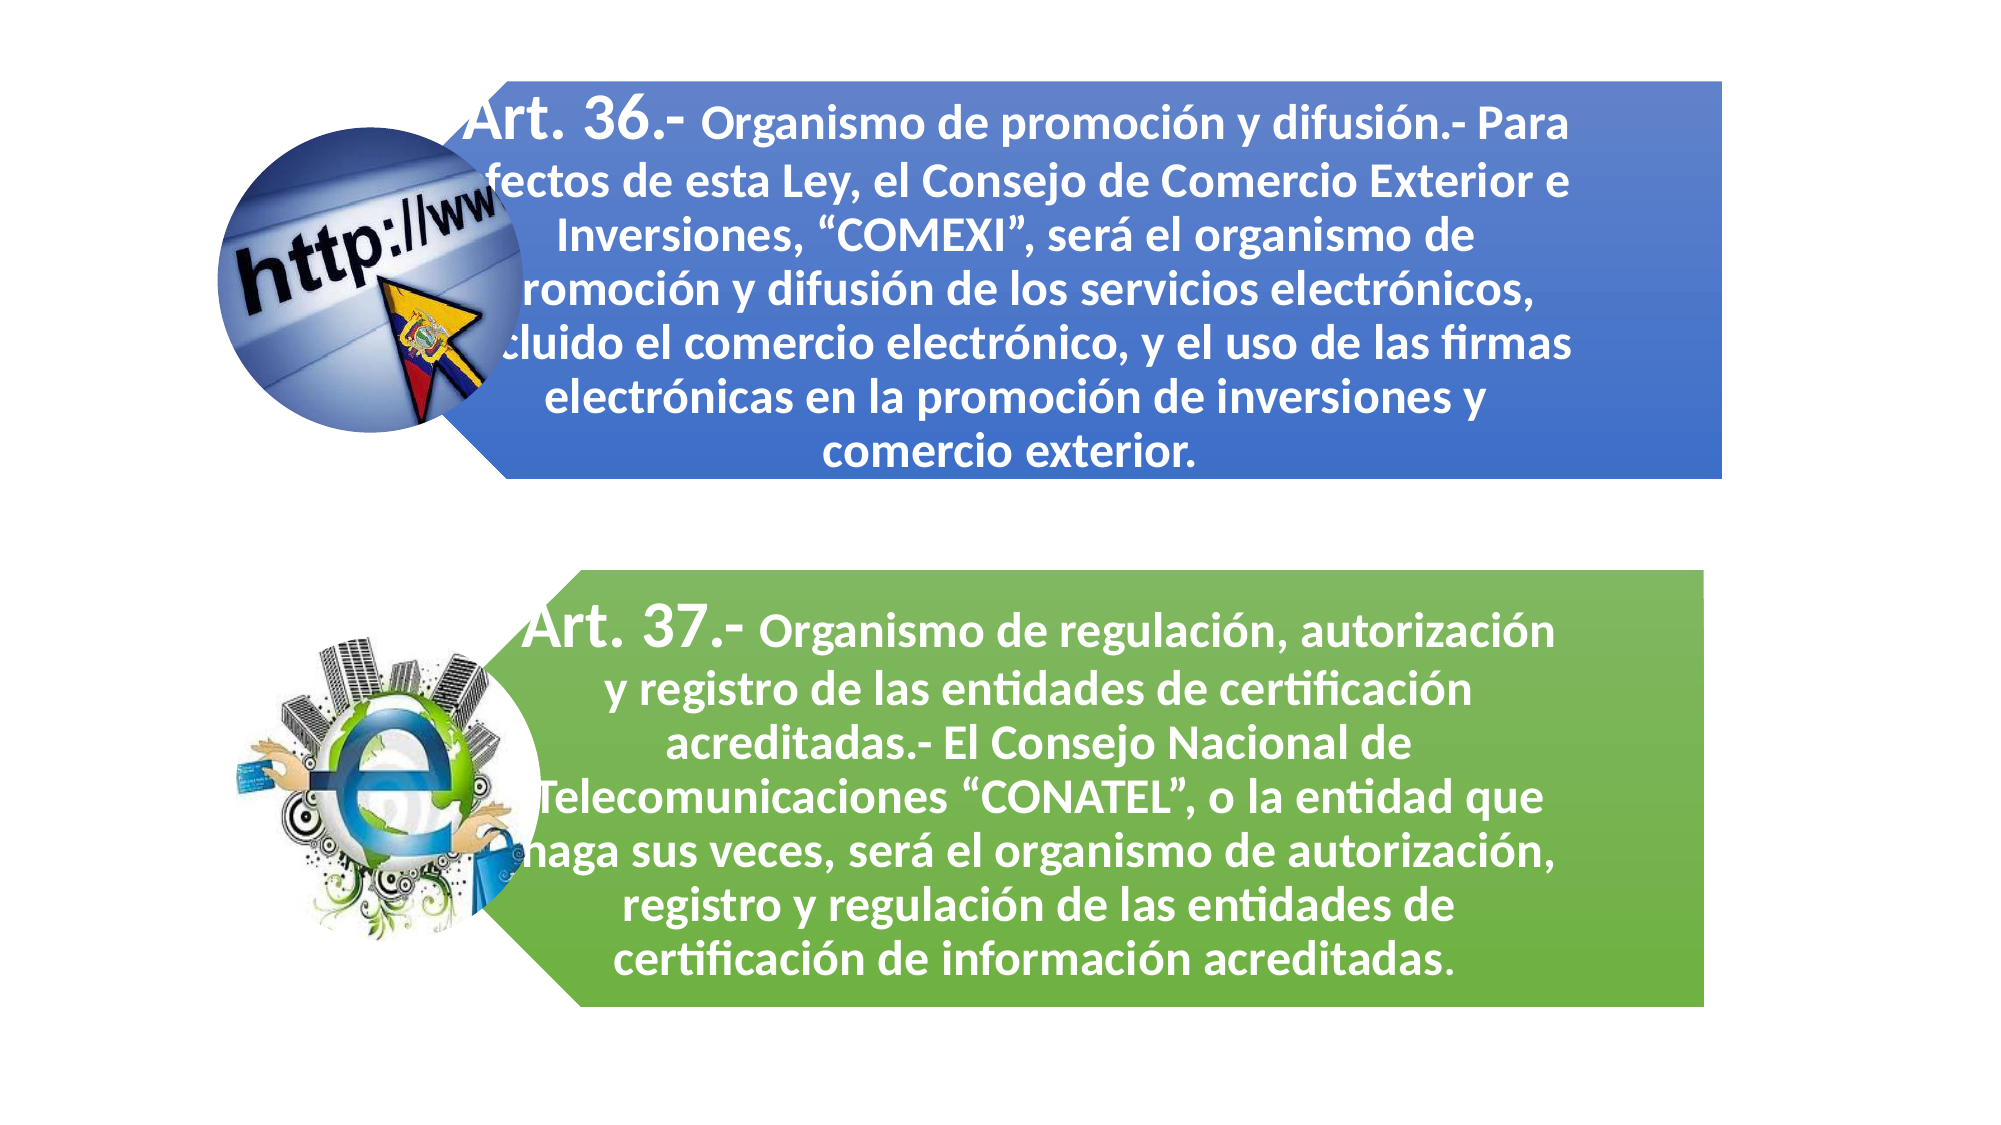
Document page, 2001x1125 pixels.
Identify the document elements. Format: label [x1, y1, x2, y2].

list [0, 81, 1940, 1008]
